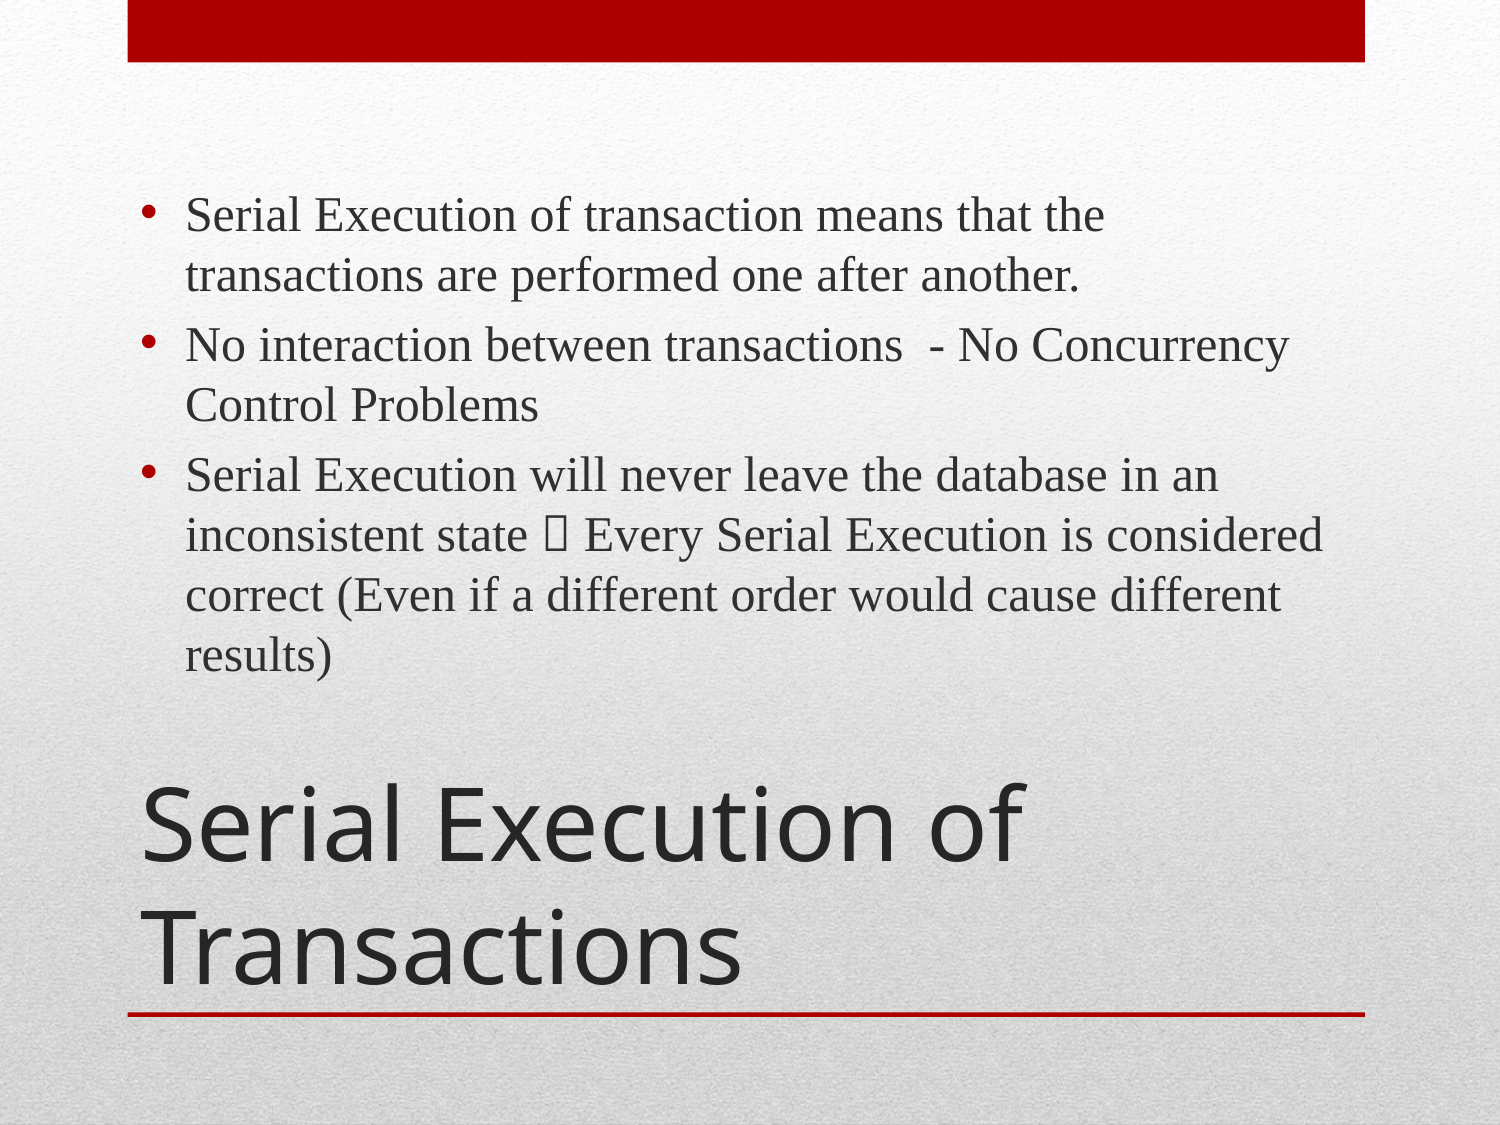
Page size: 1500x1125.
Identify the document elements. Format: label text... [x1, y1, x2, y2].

list Serial Execution of transaction means that the transactions are performed one after another. No interaction between transactions - No Concurrency Control Problems Serial Execution will never leave the database in an inconsistent state  Every Serial Execution is considered correct (Even if a different order would cause different results) [125, 112, 1363, 750]
title Serial Execution of Transactions [125, 750, 1238, 1013]
